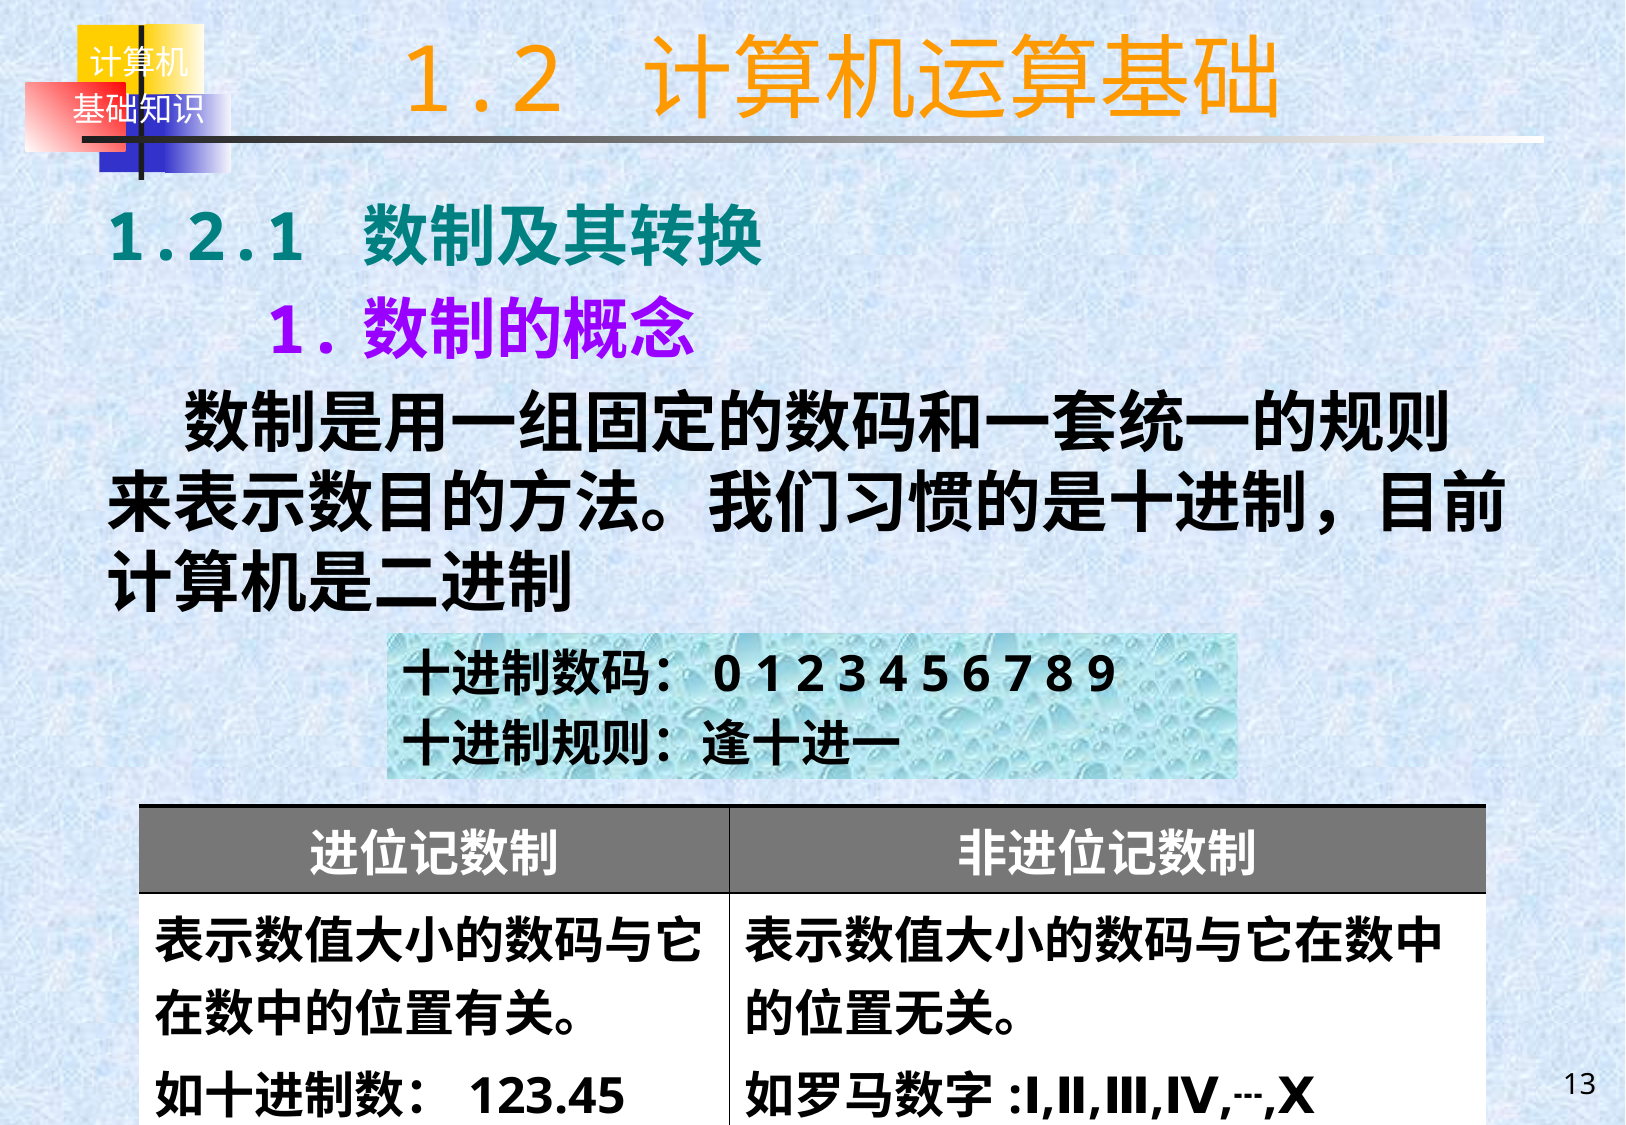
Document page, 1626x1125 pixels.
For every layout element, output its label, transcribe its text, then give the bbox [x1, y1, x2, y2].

table_header 进位记数制 [139, 808, 729, 892]
picture [0, 0, 1626, 1125]
list 1.2.1 数制及其转换 1.数制的概念 数制是用一组固定的数码和一套统一的规则来表示数目的方法。我们习惯的是十进制，目前计算机是二进制 [91, 186, 1534, 634]
text_box 十进制数码：0 1 2 3 4 5 6 7 8 9 十进制规则：逢十进一 [387, 633, 1238, 779]
table_cell 表示数值大小的数码与它在数中的位置无关。 如罗马数字:Ⅰ,Ⅱ,Ⅲ,Ⅳ,┄,Ⅹ [730, 894, 1486, 1125]
table_header 非进位记数制 [730, 808, 1486, 892]
table_cell 表示数值大小的数码与它在数中的位置有关。 如十进制数：123.45 [139, 894, 729, 1125]
title 1.2 计算机运算基础 [310, 12, 1372, 138]
slide_number 13 [1486, 1062, 1612, 1113]
